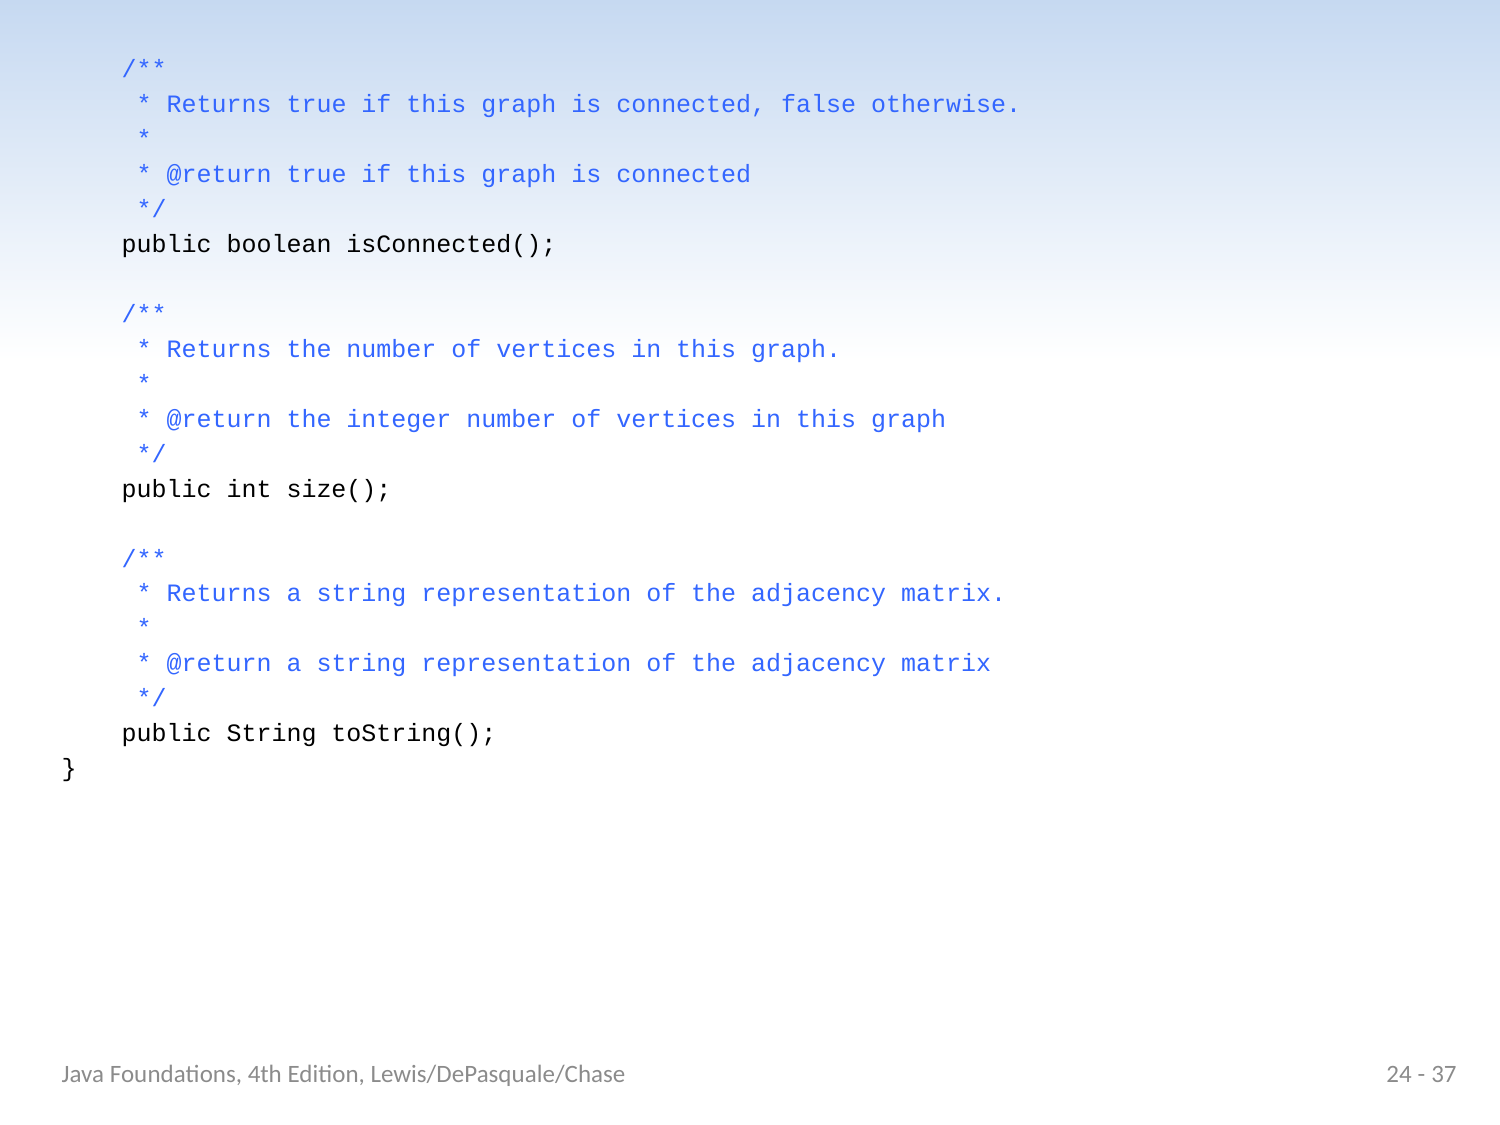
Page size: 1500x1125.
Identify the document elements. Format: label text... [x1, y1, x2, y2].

slide_number 24 - 37 [1121, 1042, 1472, 1103]
footer Java Foundations, 4th Edition, Lewis/DePasquale/Chase [46, 1042, 1121, 1103]
list /** * Returns true if this graph is connected, false otherwise. * * @return true if this graph is connected */ public boolean isConnected(); /** * Returns the number of vertices in this graph. * * @return the integer number of vertices in this graph */ public int size(); /** * Returns a string representation of the adjacency matrix. * * @return a string representation of the adjacency matrix */ public String toString(); } [46, 45, 1473, 1043]
